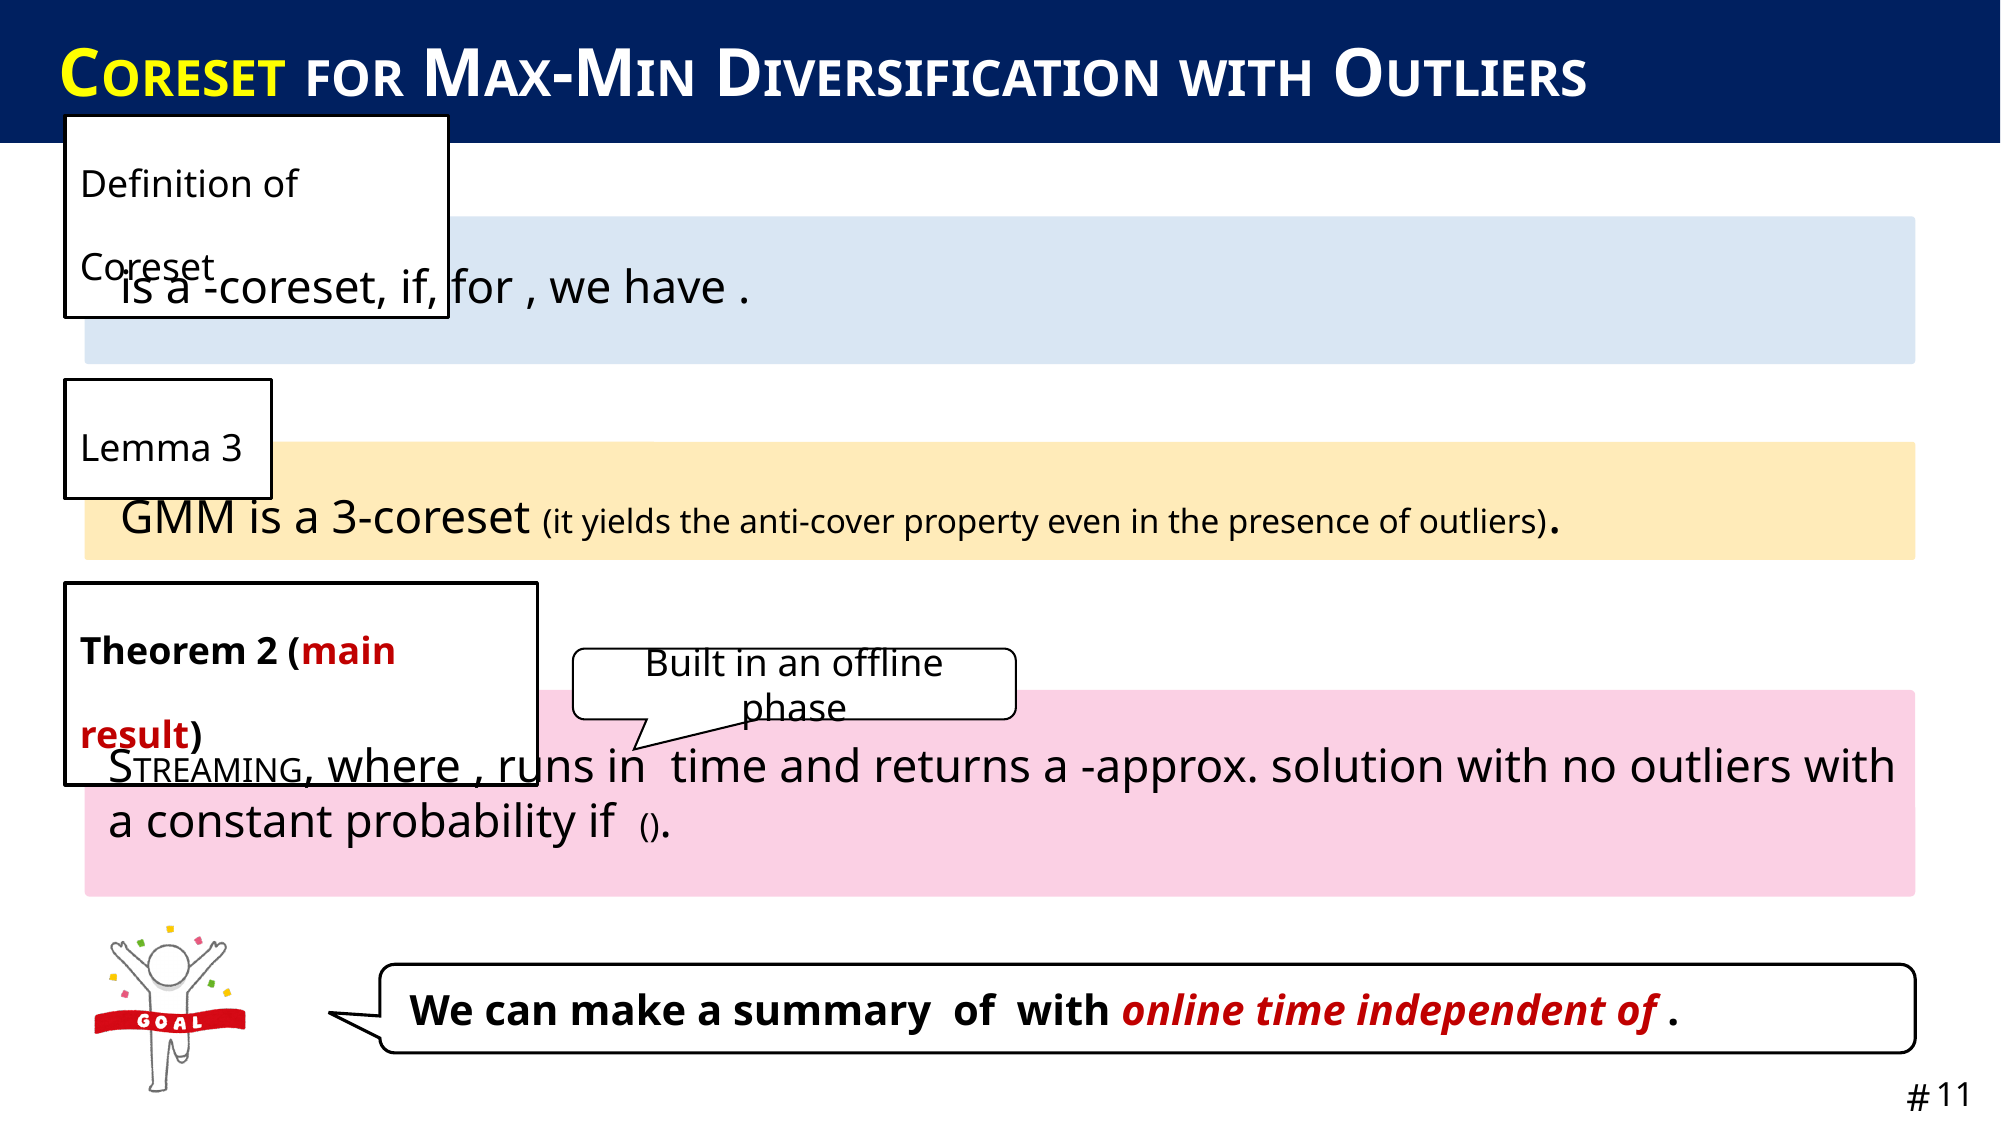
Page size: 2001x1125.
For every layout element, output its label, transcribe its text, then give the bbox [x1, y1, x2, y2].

text_box Definition of Coreset [65, 115, 449, 318]
text_box [83, 688, 1917, 898]
text_box [83, 440, 1917, 561]
text_box [83, 215, 1917, 366]
picture [84, 919, 258, 1098]
text_box Lemma 3 [65, 379, 272, 499]
title CORESET FOR MAX-MIN DIVERSIFICATION WITH OUTLIERS [0, 13, 2000, 138]
text_box Theorem 2 (main result) [65, 583, 538, 786]
slide_number 10 [1935, 1068, 2000, 1123]
text_box Built in an offline phase [571, 647, 1017, 752]
